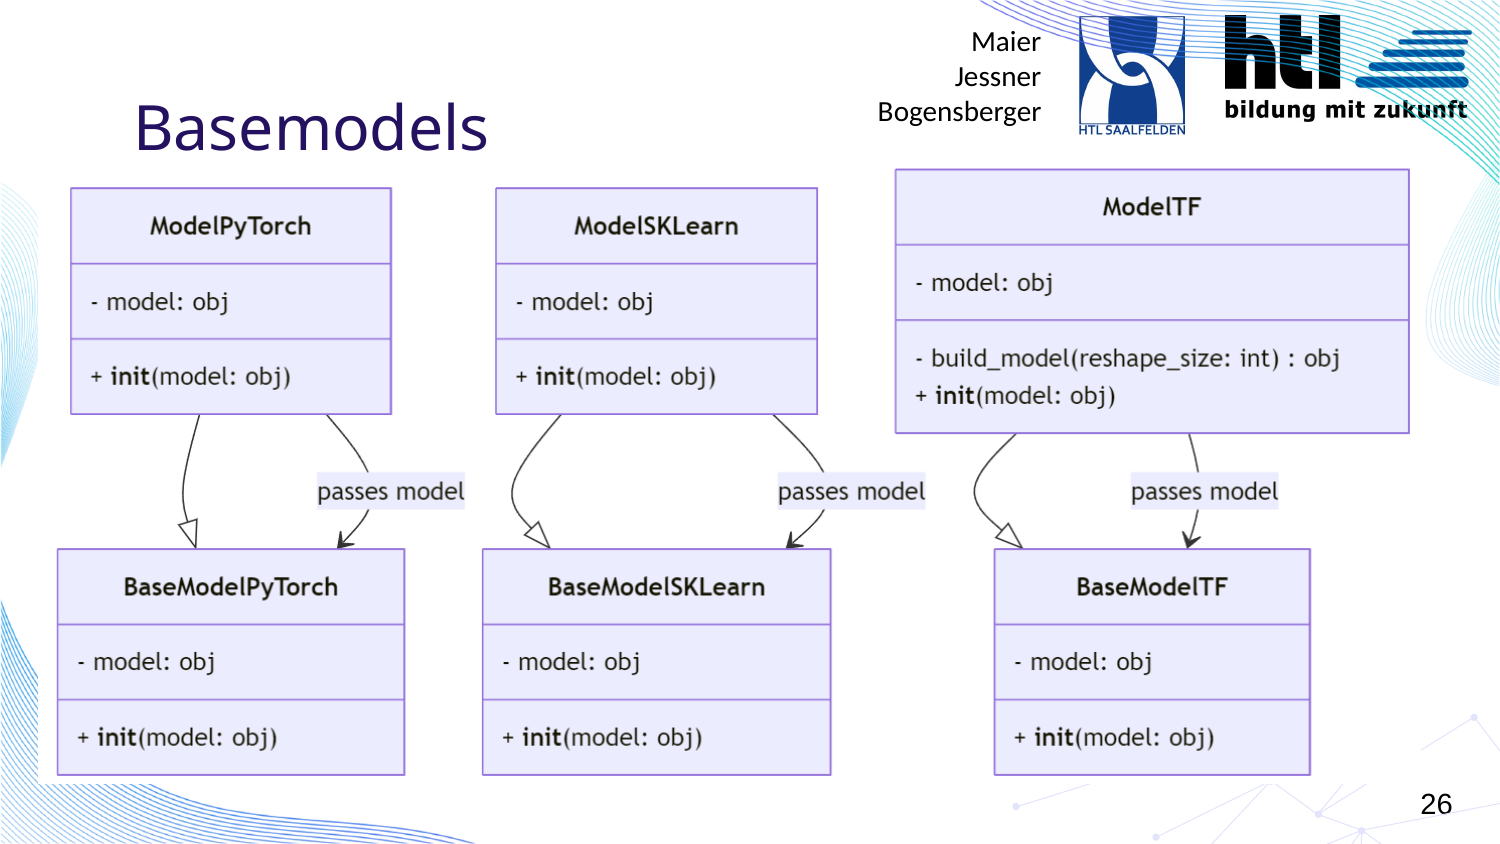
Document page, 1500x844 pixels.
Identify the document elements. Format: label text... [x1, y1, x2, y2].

title Basemodels [118, 72, 1382, 165]
picture [1, 1, 1499, 843]
